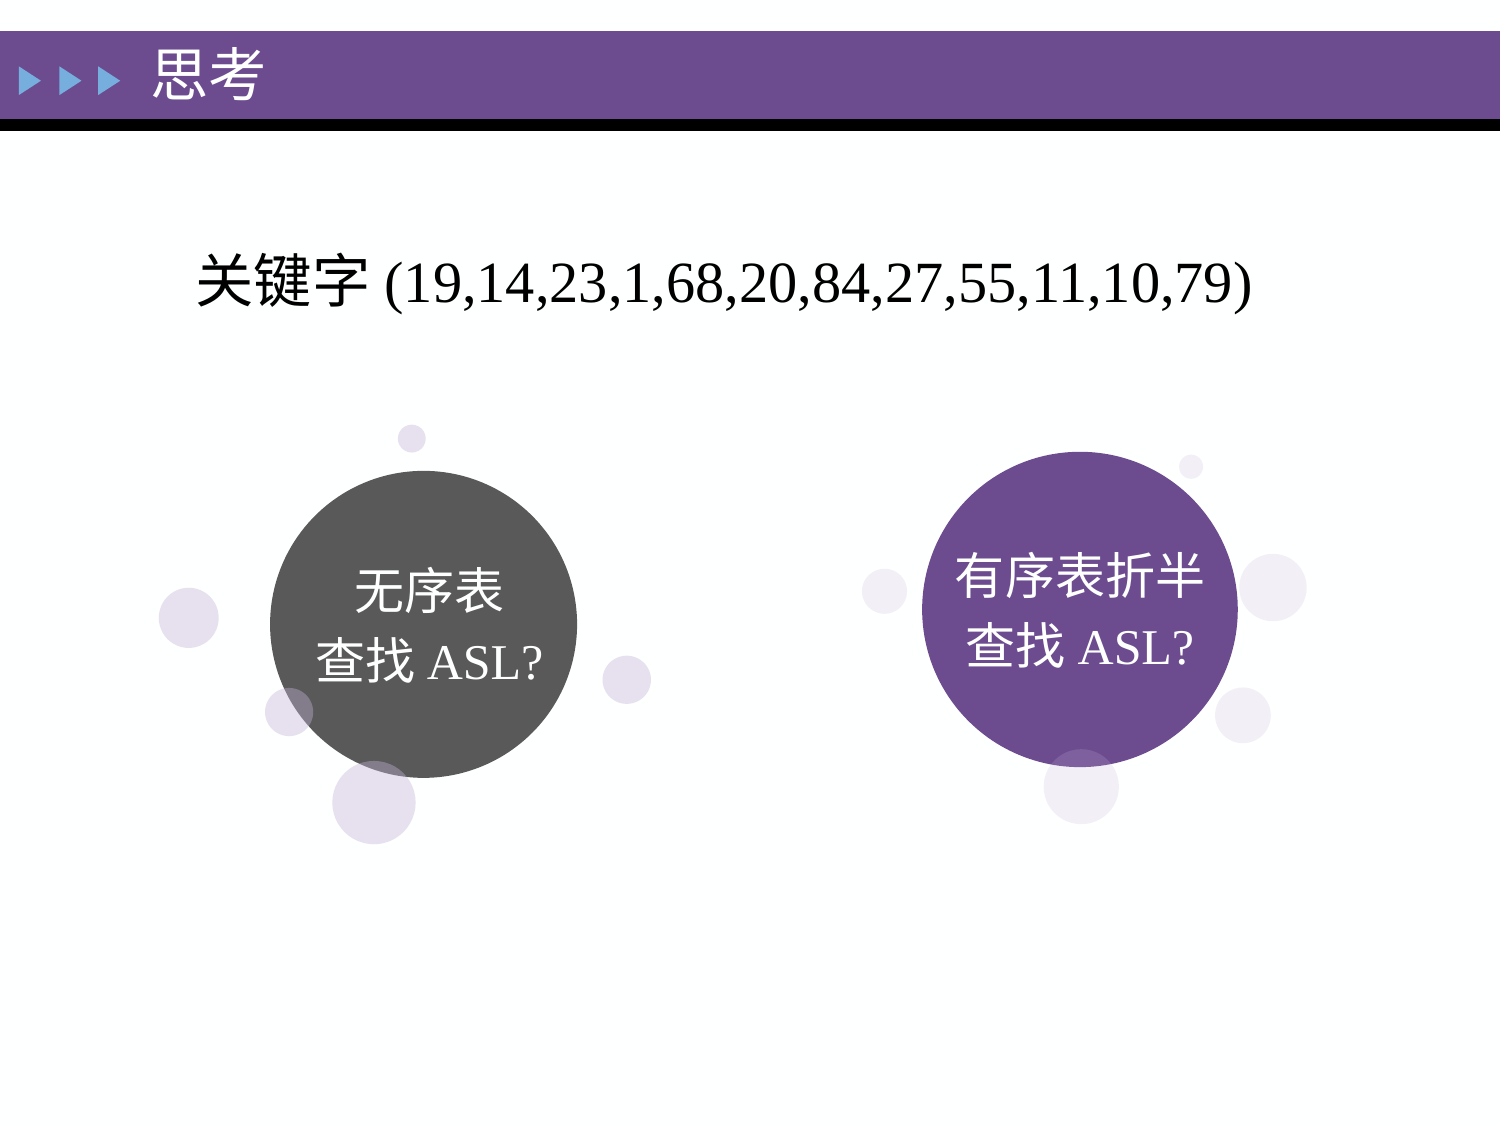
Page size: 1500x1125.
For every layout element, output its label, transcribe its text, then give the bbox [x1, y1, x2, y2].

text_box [158, 424, 652, 845]
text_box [861, 451, 1307, 825]
text_box 思考 [135, 31, 668, 116]
text_box 关键字(19,14,23,1,68,20,84,27,55,11,10,79) [180, 236, 1268, 322]
